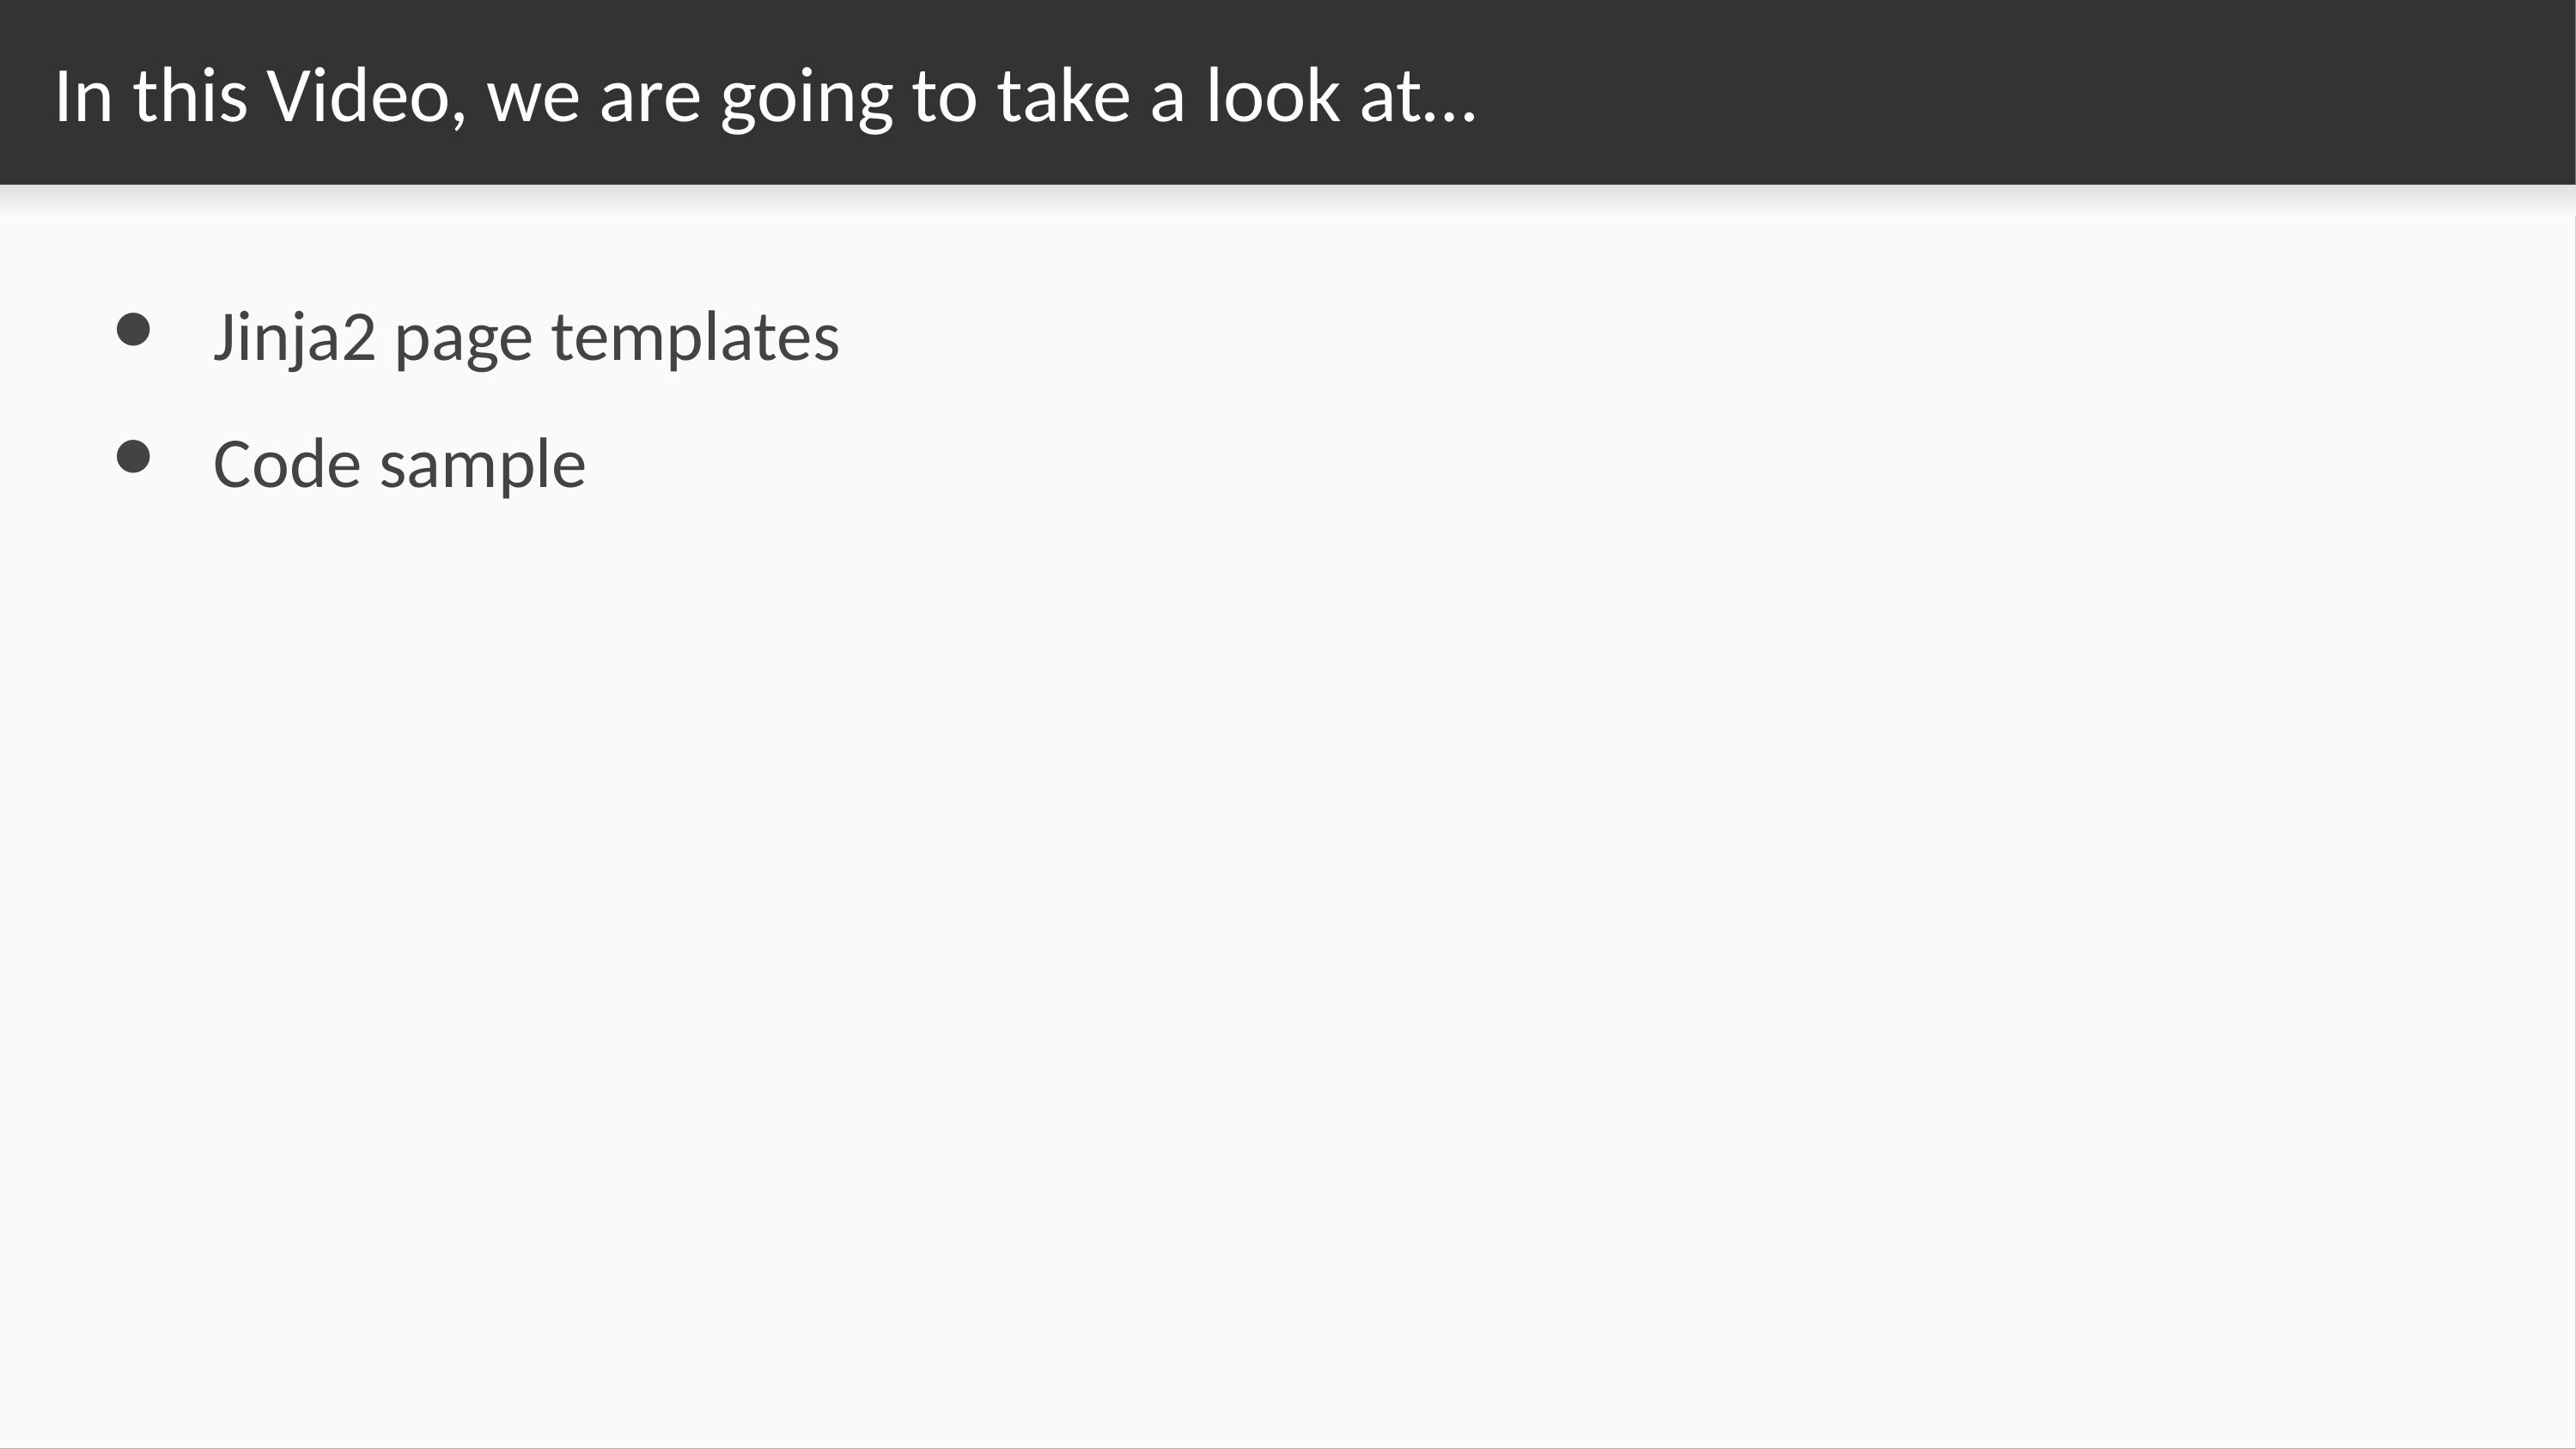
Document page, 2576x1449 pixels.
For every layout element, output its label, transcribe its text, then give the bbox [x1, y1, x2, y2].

list Jinja2 page templates Code sample [59, 250, 2514, 732]
title In this Video, we are going to take a look at… [27, 4, 2514, 175]
